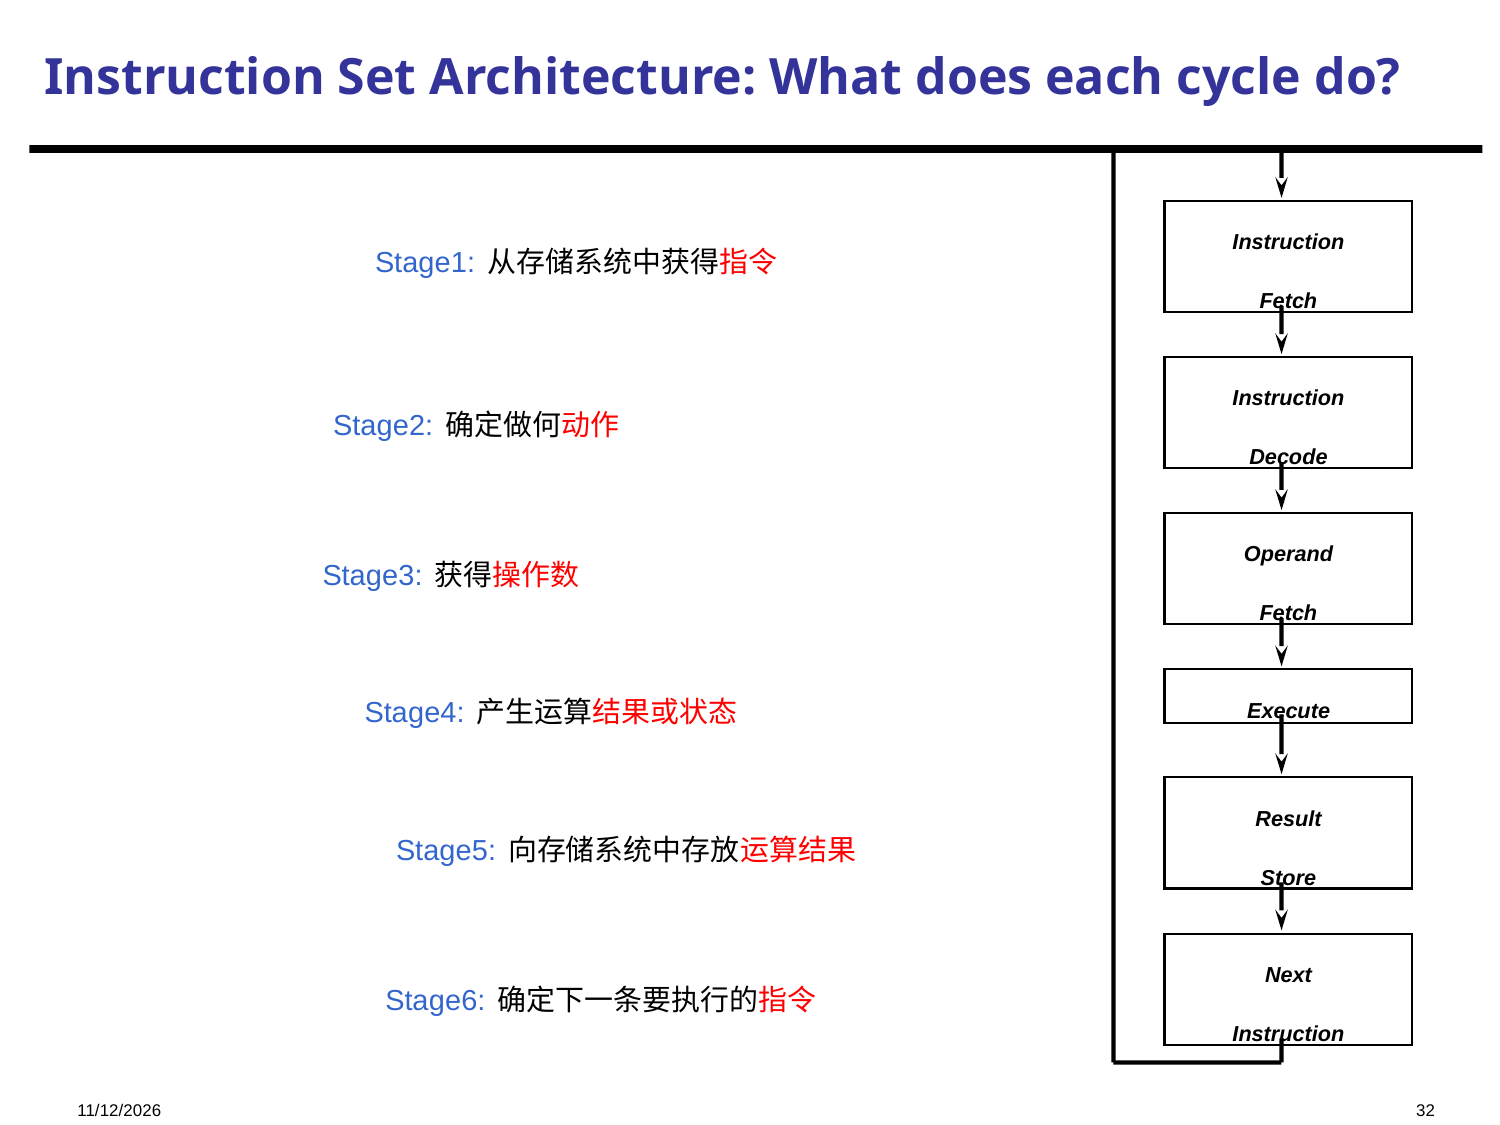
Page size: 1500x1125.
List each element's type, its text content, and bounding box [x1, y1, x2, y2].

slide_number 32 [999, 1072, 1451, 1113]
title Instruction Set Architecture: What does each cycle do? [29, 11, 1480, 138]
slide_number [62, 1072, 438, 1113]
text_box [1113, 149, 1413, 1063]
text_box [224, 202, 1028, 1016]
